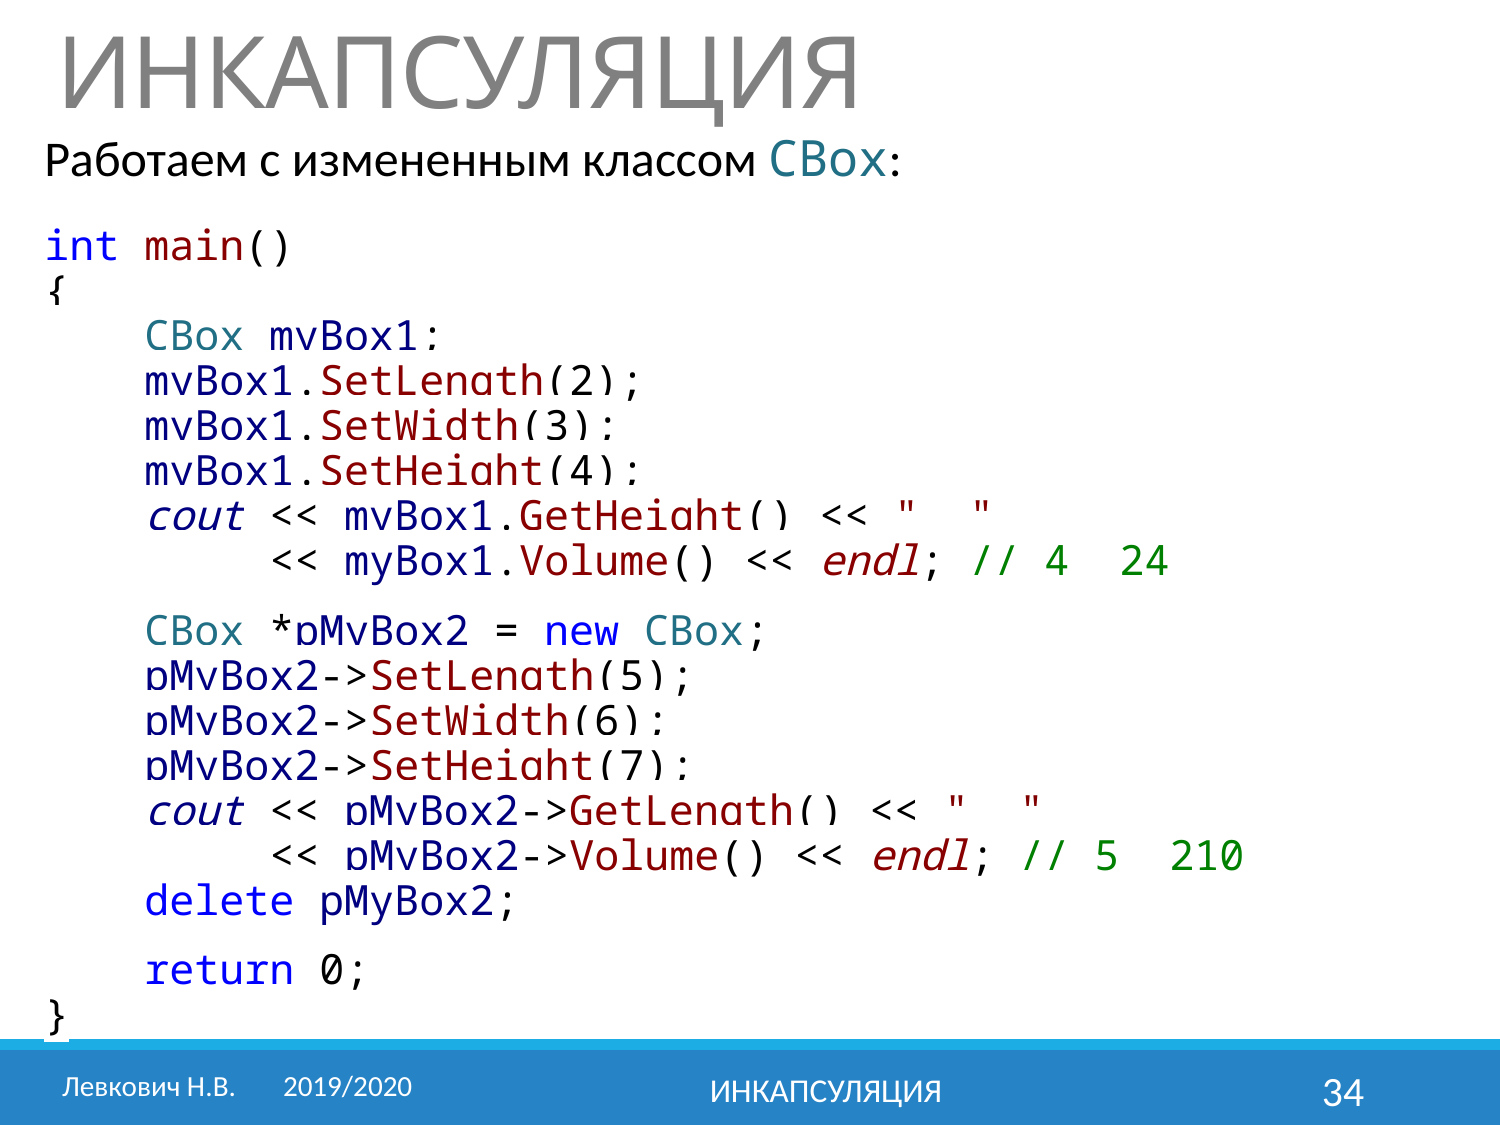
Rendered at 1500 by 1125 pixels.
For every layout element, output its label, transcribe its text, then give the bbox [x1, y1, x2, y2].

text_box Работаем с измененным классом CBox: int main() { CBox myBox1; myBox1.SetLength(2); myBox1.SetWidth(3); myBox1.SetHeight(4); cout << myBox1.GetHeight() << " " << myBox1.Volume() << endl; // 4 24 CBox *pMyBox2 = new CBox; pMyBox2->SetLength(5); pMyBox2->SetWidth(6); pMyBox2->SetHeight(7); cout << pMyBox2->GetLength() << " " << pMyBox2->Volume() << endl; // 5 210 delete pMyBox2; return 0; } [29, 125, 1477, 1047]
title ИНКАПСУЛЯЦИЯ [41, 19, 1459, 125]
slide_number Левкович Н.В. 2019/2020 [47, 1059, 440, 1120]
slide_number 34 [1218, 1059, 1380, 1120]
footer Инкапсуляция [453, 1059, 1199, 1120]
